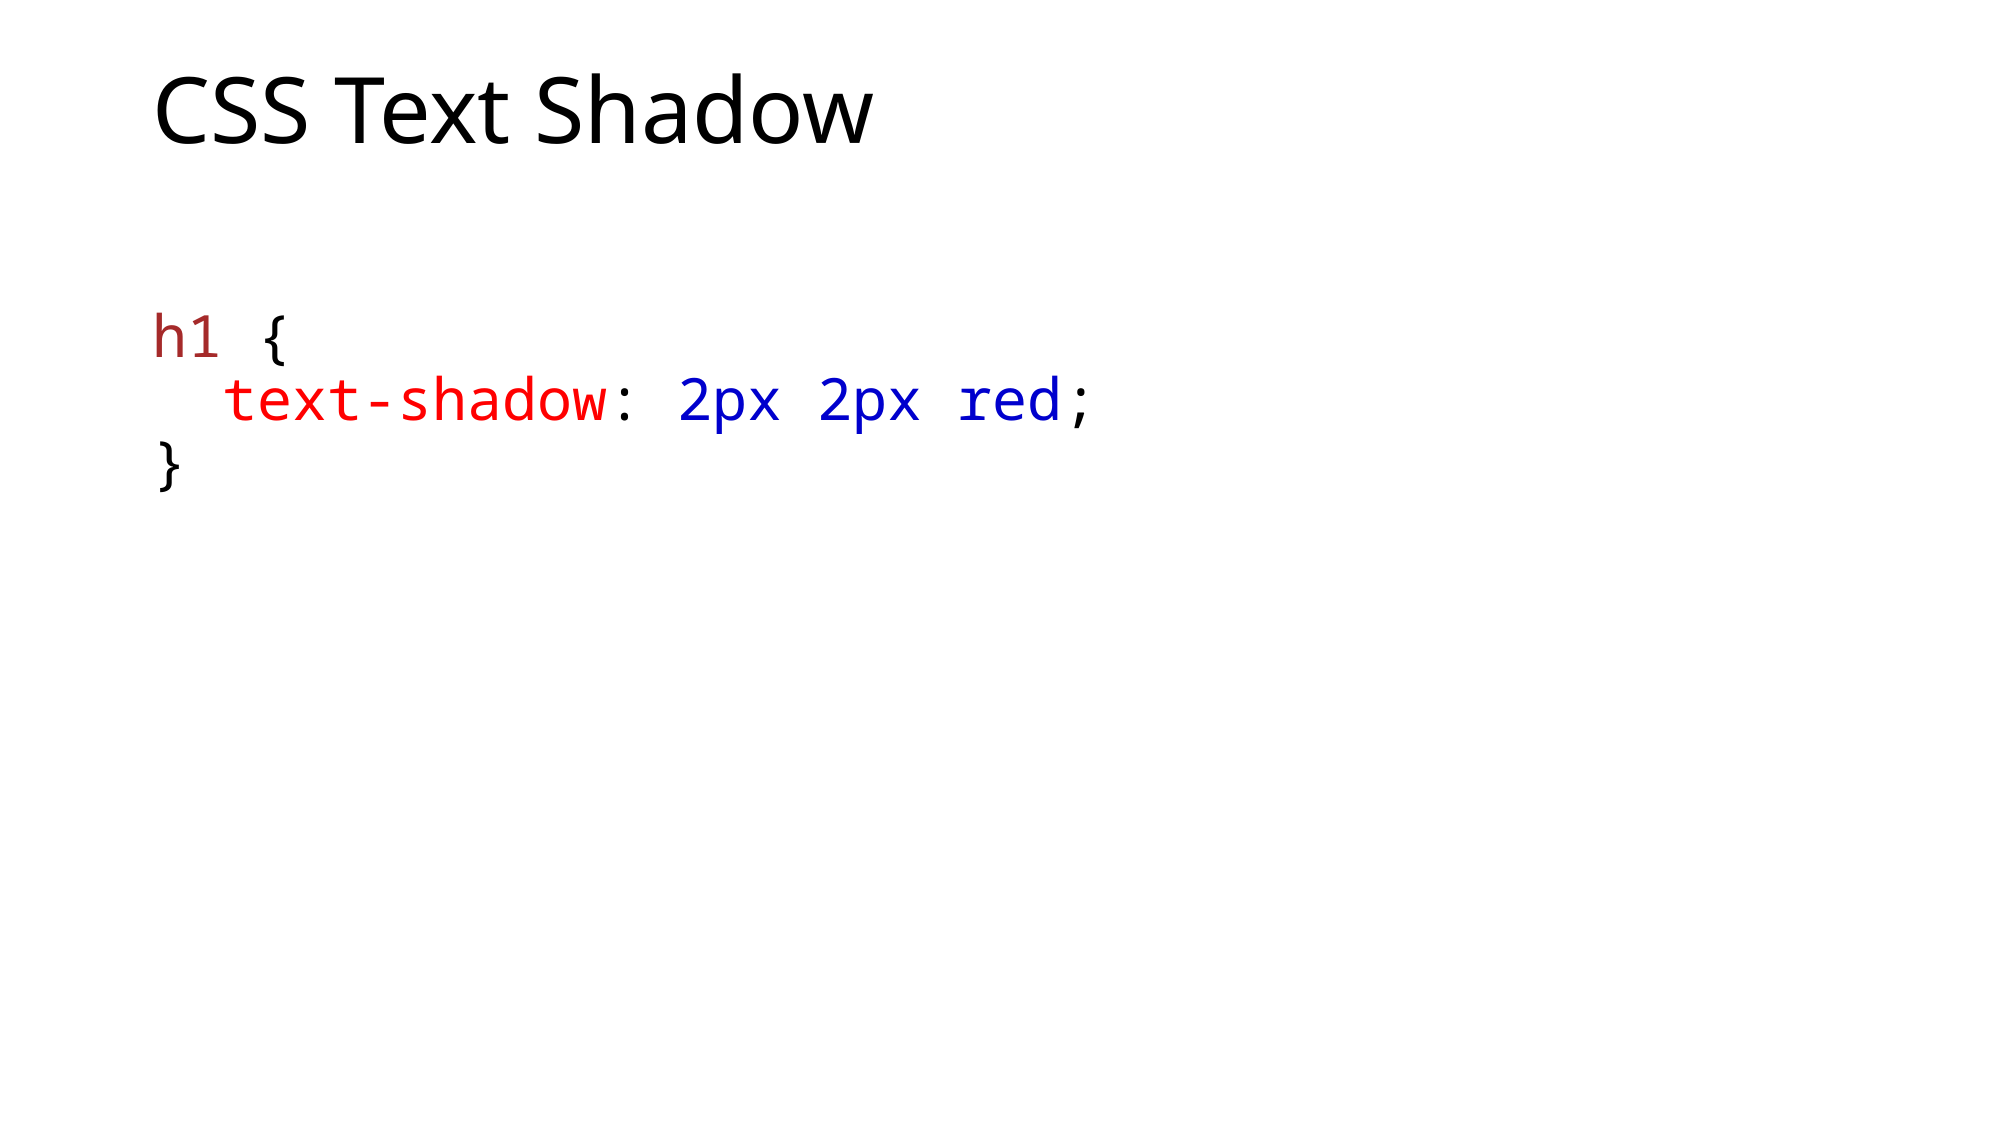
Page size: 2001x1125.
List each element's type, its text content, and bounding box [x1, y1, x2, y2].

list h1 { text-shadow: 2px 2px red; } [137, 299, 1863, 1014]
title CSS Text Shadow [137, 59, 1863, 278]
